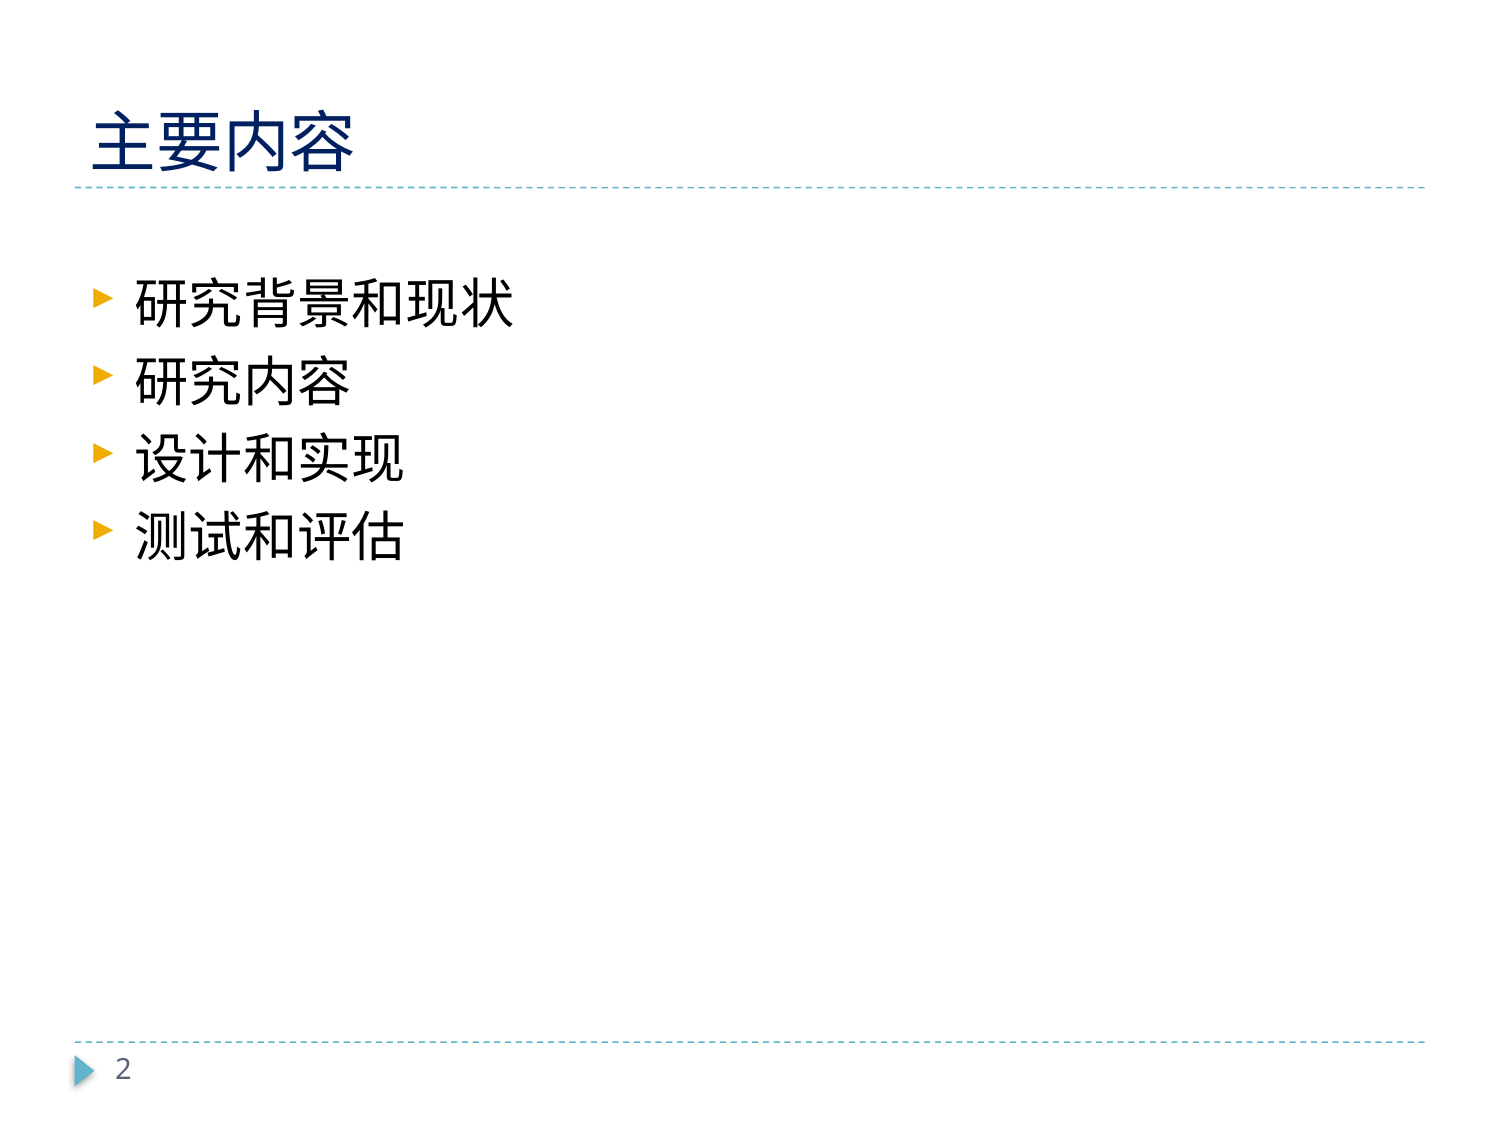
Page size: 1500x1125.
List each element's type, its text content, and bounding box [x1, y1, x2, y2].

slide_number 2 [100, 1042, 426, 1103]
title 主要内容 [75, 24, 1425, 188]
text_box 研究背景和现状 研究内容 设计和实现 测试和评估 [74, 262, 1425, 1005]
